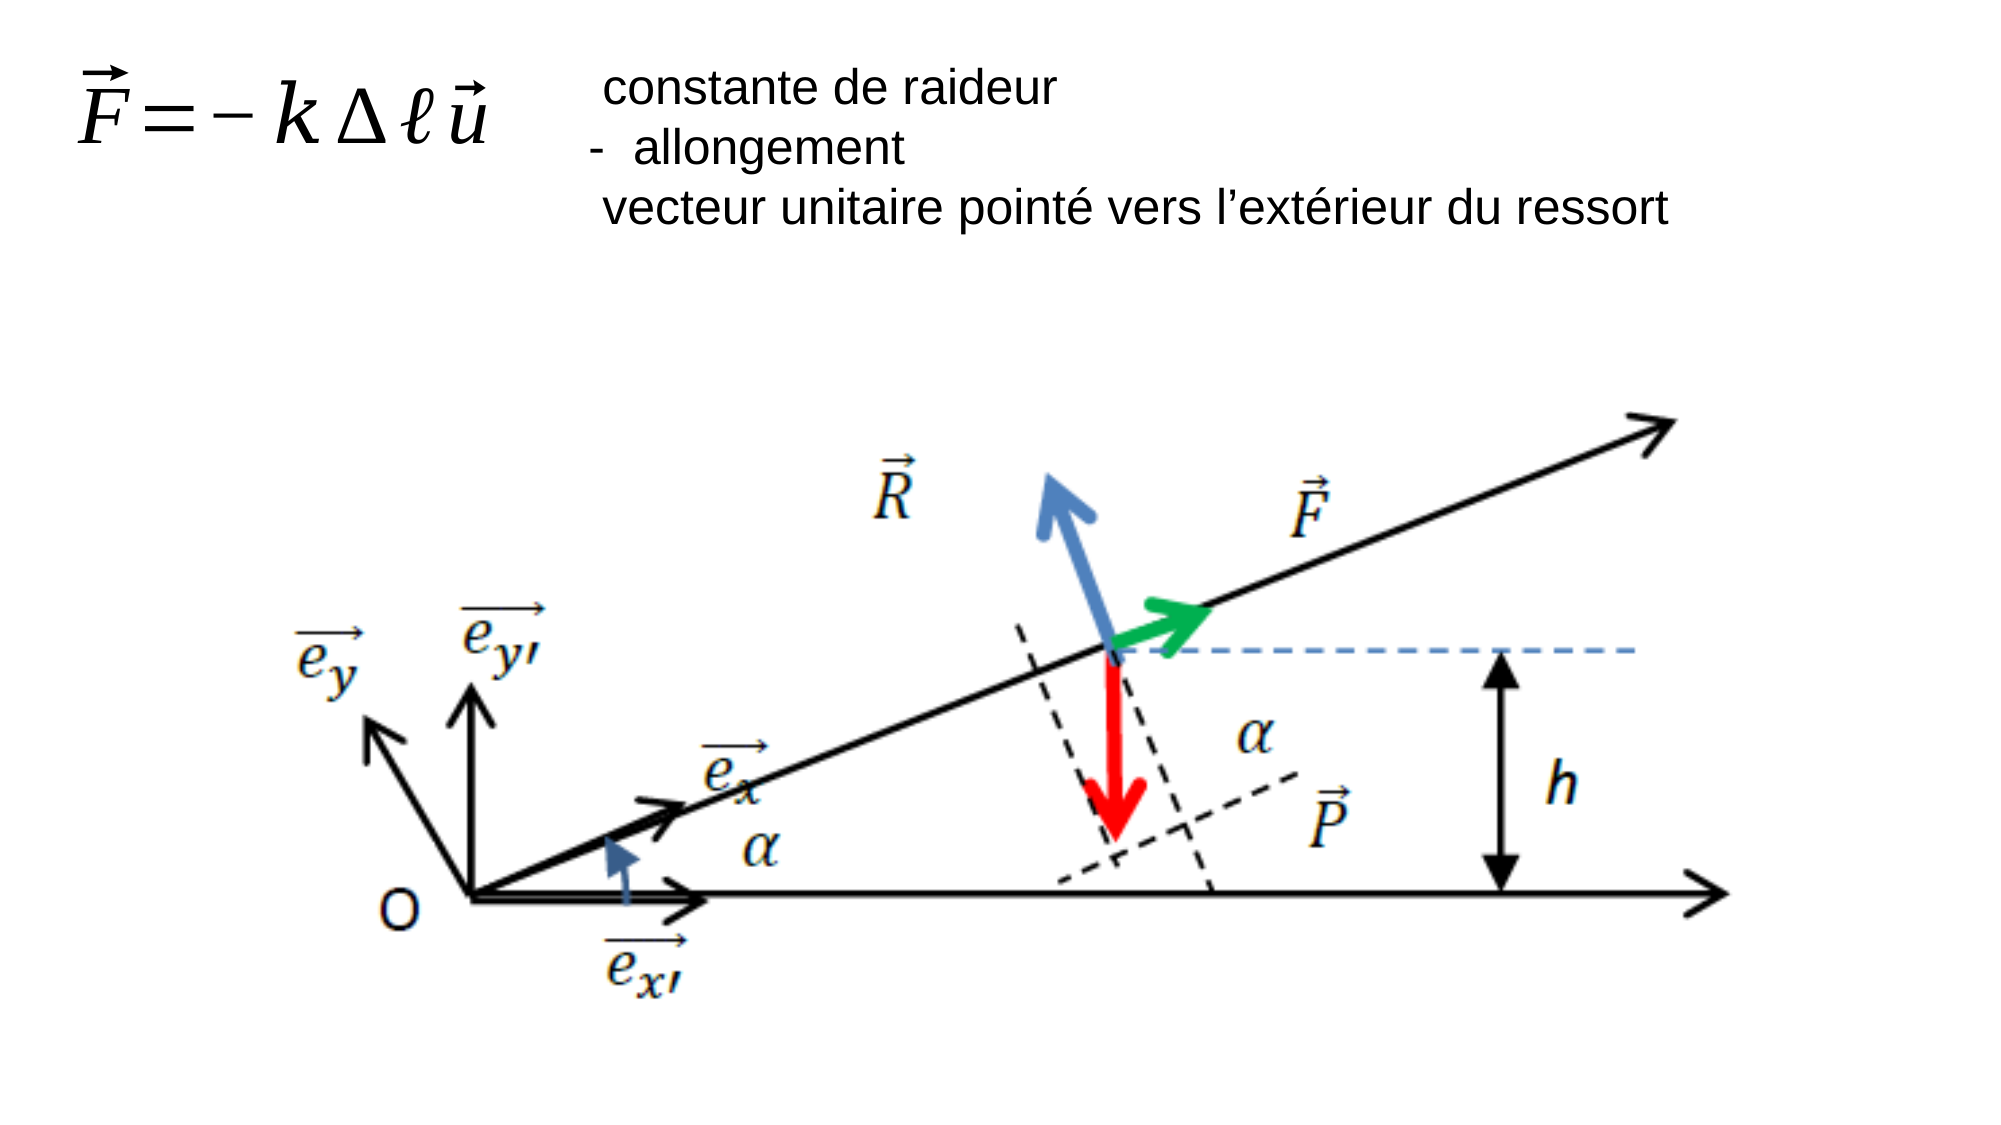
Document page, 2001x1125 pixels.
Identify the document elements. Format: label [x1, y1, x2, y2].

picture [101, 411, 1935, 1053]
